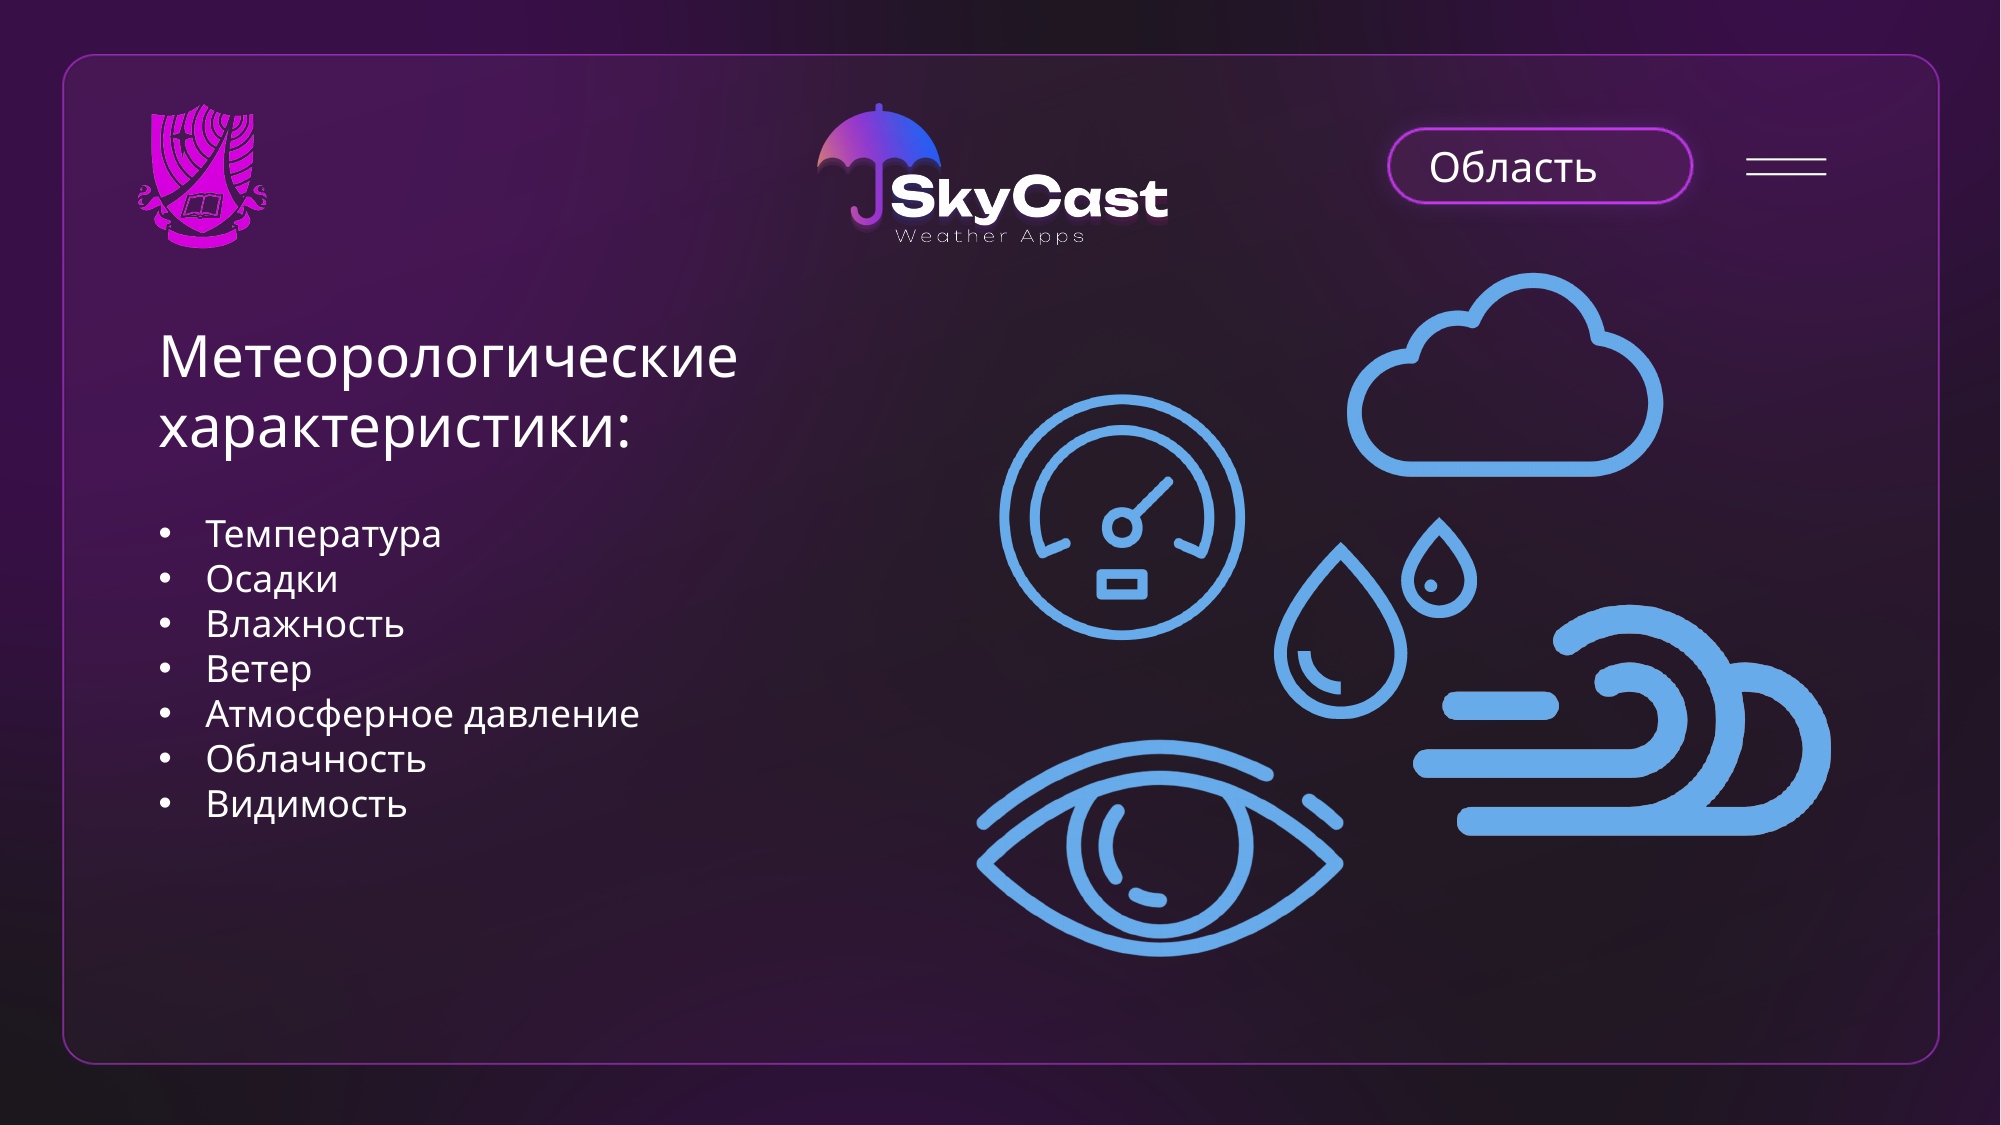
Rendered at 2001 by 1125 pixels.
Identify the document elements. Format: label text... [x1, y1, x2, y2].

text_box Температура Осадки Влажность Ветер Атмосферное давление Облачность Видимость [143, 502, 899, 832]
picture [0, 0, 2001, 1125]
text_box Метеорологические характеристики: [143, 312, 970, 467]
